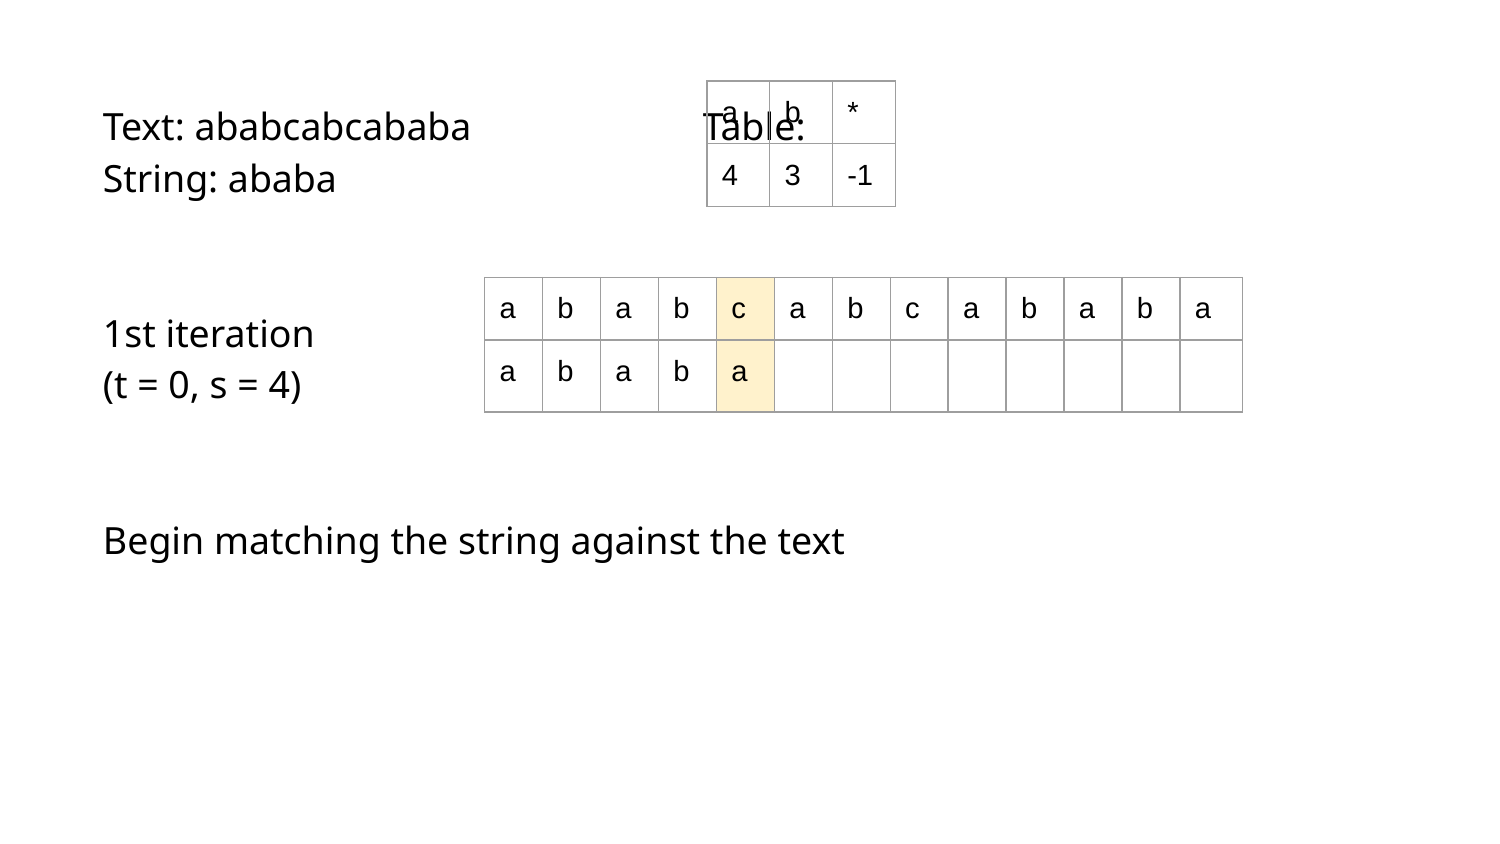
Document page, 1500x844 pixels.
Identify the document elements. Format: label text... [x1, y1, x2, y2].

table_cell 3 [770, 144, 832, 206]
table_header * [833, 82, 895, 143]
table_header c [717, 278, 774, 339]
table_header c [891, 278, 947, 339]
table_cell a [485, 341, 542, 411]
table_header a [775, 278, 832, 339]
table_cell b [659, 341, 716, 411]
table_header a [1065, 278, 1121, 339]
table_header a [1181, 278, 1242, 339]
table_header a [949, 278, 1005, 339]
table_cell [1007, 341, 1063, 411]
table_cell [833, 341, 890, 411]
table_header a [708, 82, 769, 143]
title Text: ababcabcababa Table: String: ababa 1st iteration (t = 0, s = 4) Begin matching the string against the text [87, 81, 1408, 746]
table_cell 4 [708, 144, 769, 206]
table_cell a [717, 341, 774, 411]
table_cell [1065, 341, 1121, 411]
table_cell a [601, 341, 658, 411]
table_cell -1 [833, 144, 895, 206]
table_cell [775, 341, 832, 411]
table_header b [1123, 278, 1179, 339]
table_header a [485, 278, 542, 339]
table_header b [1007, 278, 1063, 339]
table_header b [659, 278, 716, 339]
table_header a [601, 278, 658, 339]
table_cell [891, 341, 947, 411]
table_cell [949, 341, 1005, 411]
table_cell [1123, 341, 1179, 411]
table_header b [833, 278, 890, 339]
table_cell b [543, 341, 600, 411]
table_cell [1181, 341, 1242, 411]
table_header b [543, 278, 600, 339]
table_header b [770, 82, 832, 143]
